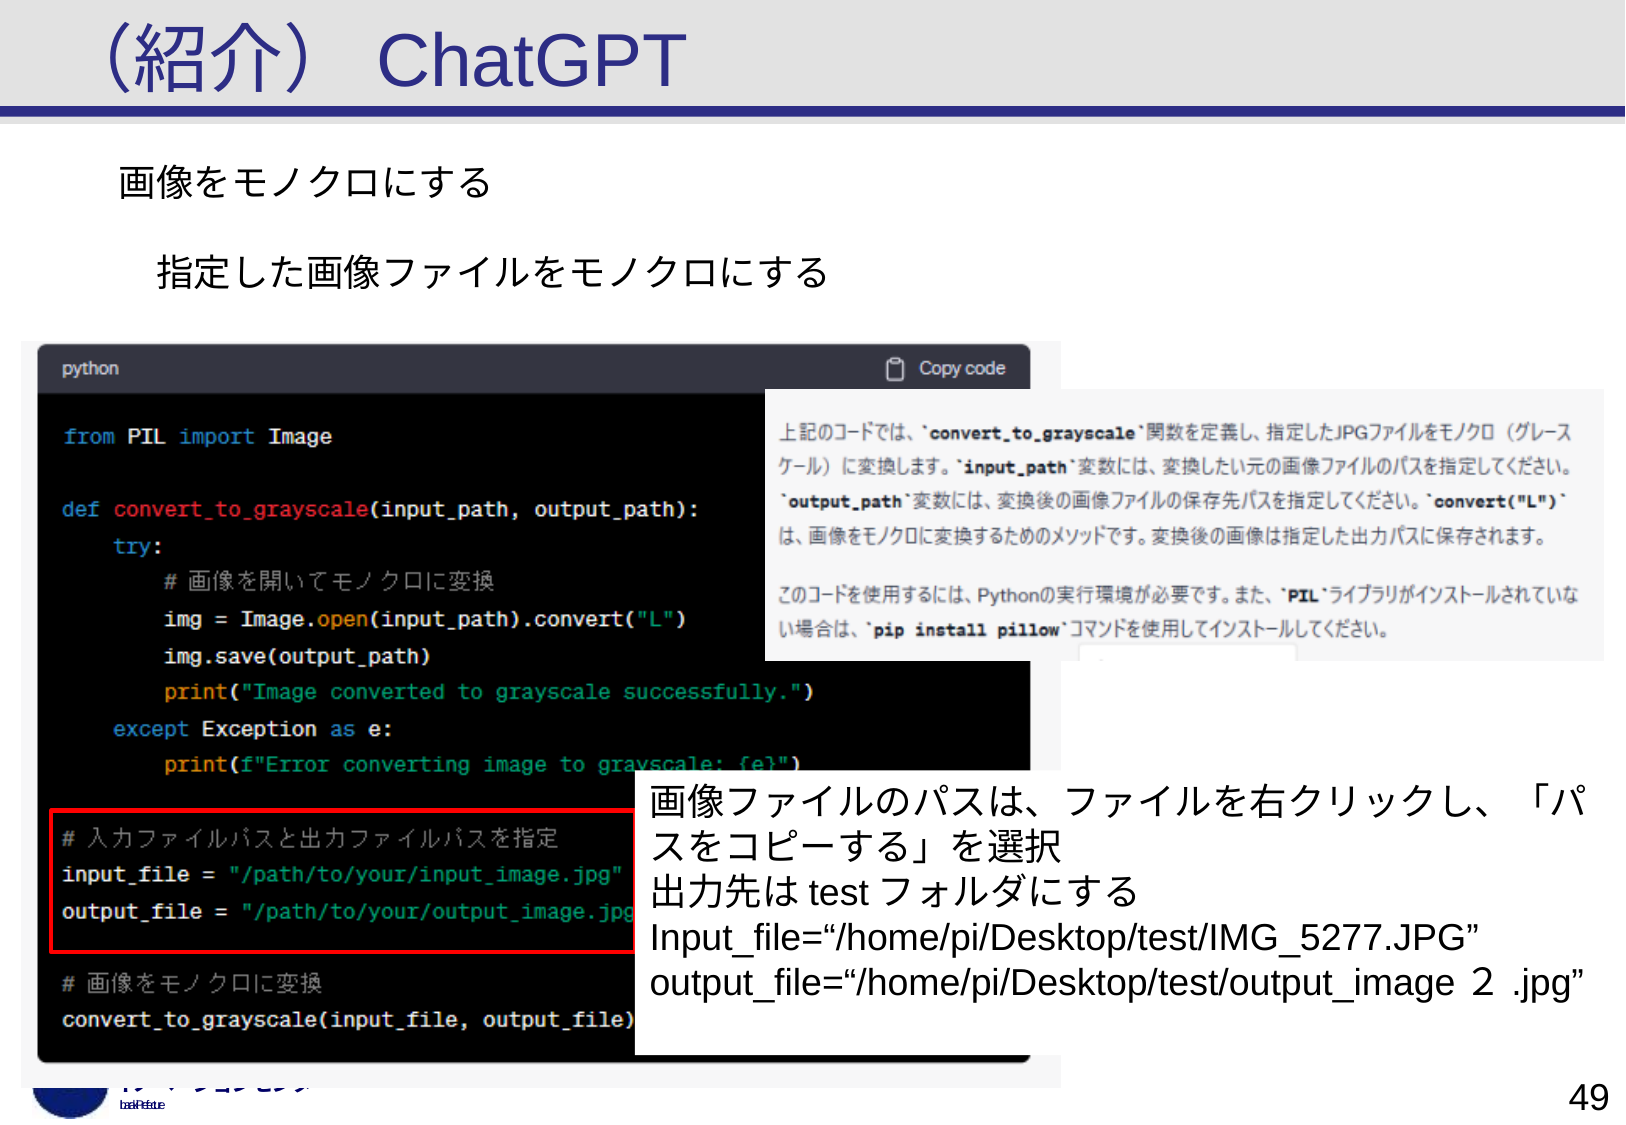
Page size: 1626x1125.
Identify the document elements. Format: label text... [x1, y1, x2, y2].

slide_number 49 [1435, 1065, 1625, 1125]
text_box 画像をモノクロにする 指定した画像ファイルをモノクロにする [103, 151, 1534, 302]
title （紹介）ChatGPT [43, 0, 1338, 113]
picture [20, 341, 1605, 1119]
text_box 画像ファイルのパスは、ファイルを右クリックし、「パスをコピーする」を選択 出力先はtestフォルダにする Input_file=“/home/pi/Desktop/test/IMG_5277.JPG” output_file=“/home/pi/Desktop/test/output_image２.jpg” [1066, 770, 1604, 1056]
